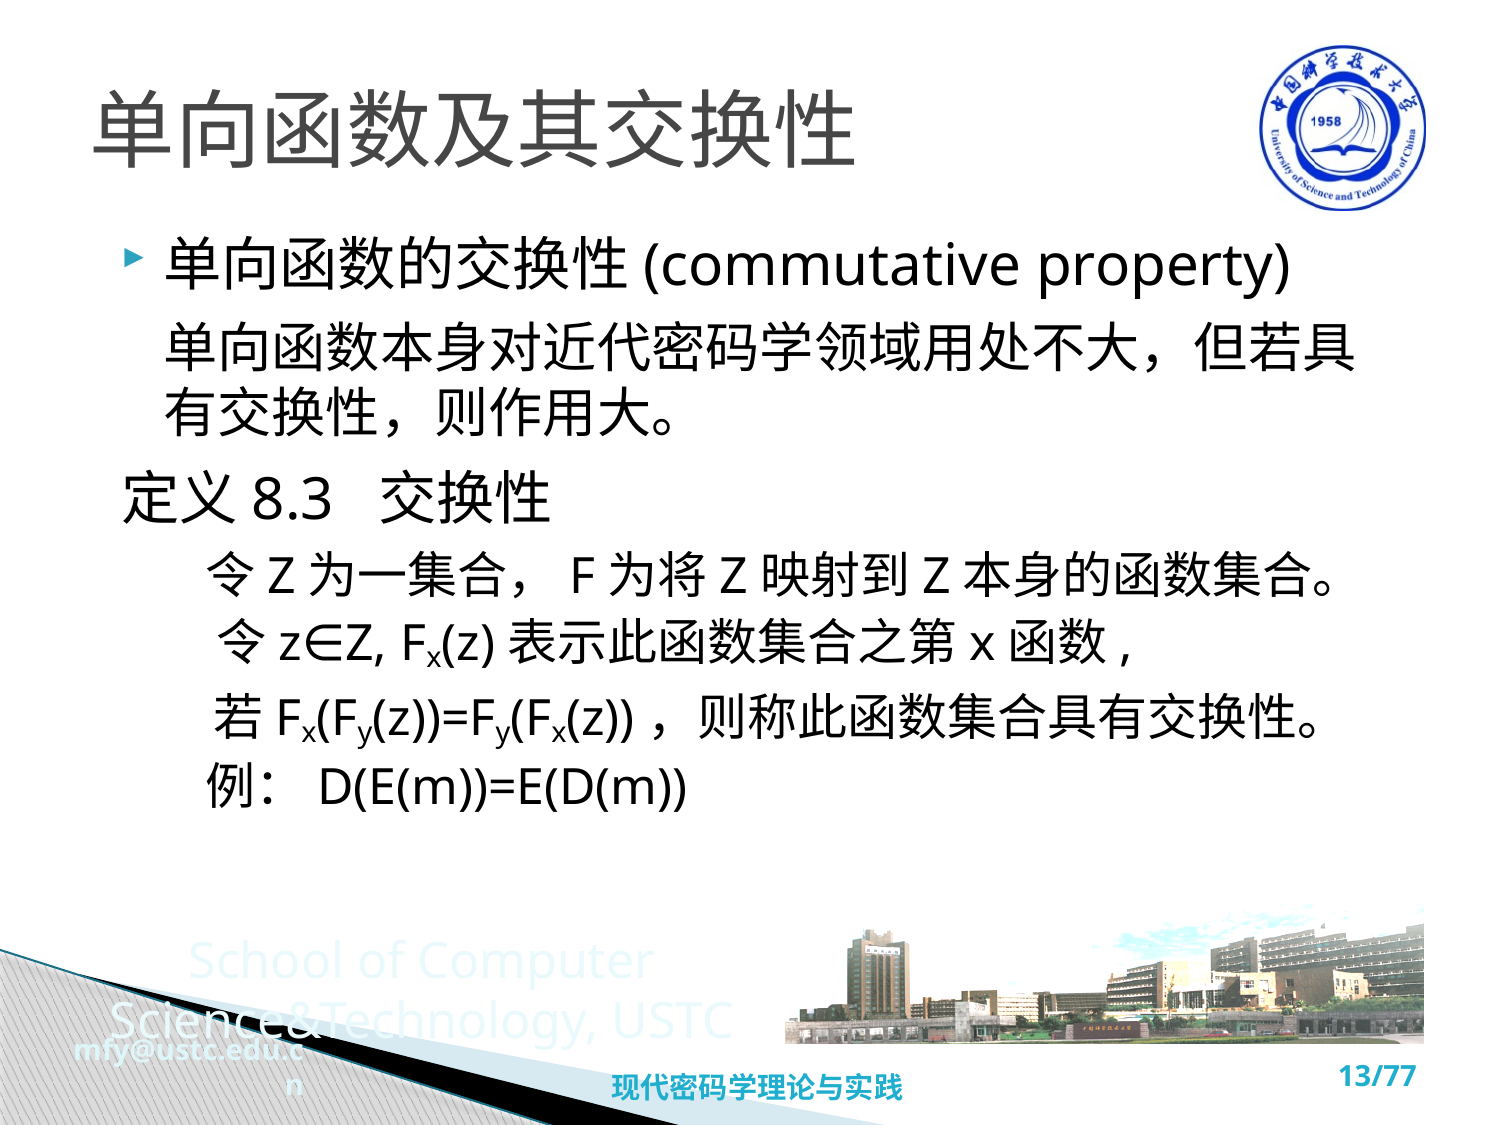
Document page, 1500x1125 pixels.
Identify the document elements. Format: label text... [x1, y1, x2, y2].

list 单向函数的交换性(commutative property) 单向函数本身对近代密码学领域用处不大，但若具有交换性，则作用大。 定义8.3 交换性 令Z为一集合，F为将Z映射到Z本身的函数集合。 令z∈Z, Fx(z)表示此函数集合之第x函数, 若Fx(Fy(z))=Fy(Fx(z))，则称此函数集合具有交换性。例：D(E(m))=E(D(m)) [88, 220, 1379, 912]
title 单向函数及其交换性 [785, 855, 1424, 1044]
title 单向函数及其交换性 [75, 54, 1273, 199]
picture [1259, 45, 1426, 211]
